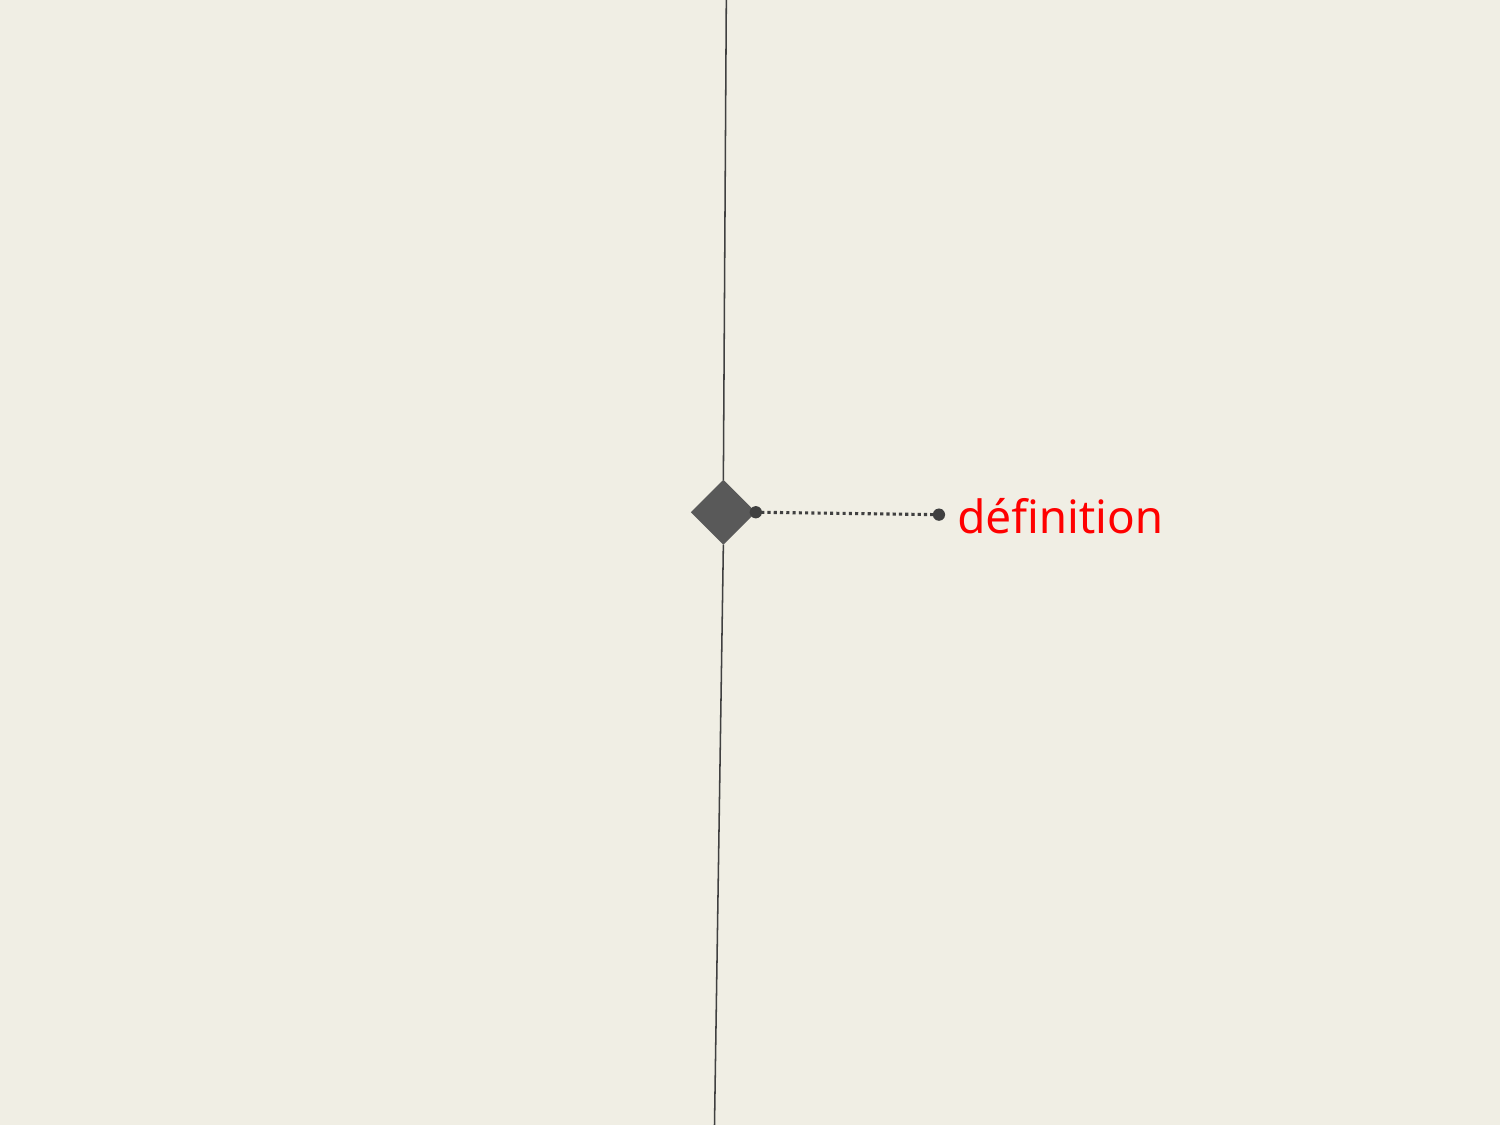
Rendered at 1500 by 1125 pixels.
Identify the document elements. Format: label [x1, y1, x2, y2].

text_box [755, 479, 1182, 551]
text_box [714, 544, 724, 1125]
text_box [688, 482, 750, 546]
text_box [723, 0, 727, 481]
